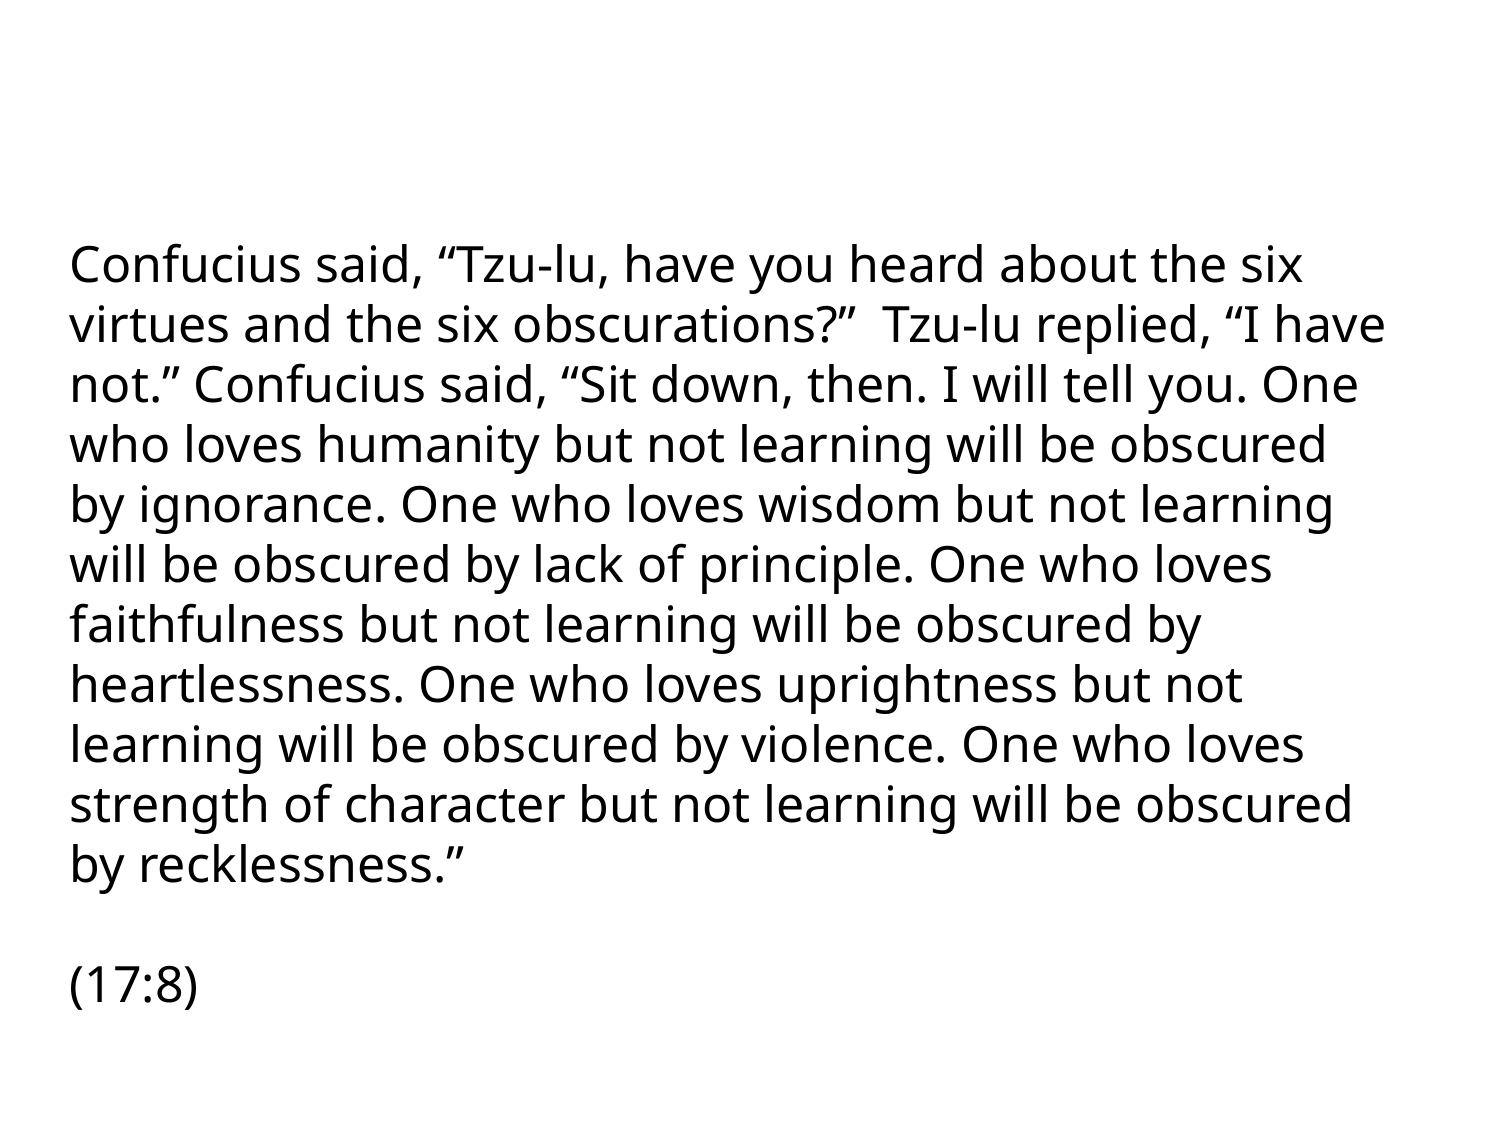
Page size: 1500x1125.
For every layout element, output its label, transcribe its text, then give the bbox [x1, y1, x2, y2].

text_box Confucius said, “Tzu-lu, have you heard about the six virtues and the six obscurations?” Tzu-lu replied, “I have not.” Confucius said, “Sit down, then. I will tell you. One who loves humanity but not learning will be obscured by ignorance. One who loves wisdom but not learning will be obscured by lack of principle. One who loves faithfulness but not learning will be obscured by heartlessness. One who loves uprightness but not learning will be obscured by violence. One who loves strength of character but not learning will be obscured by recklessness.” (17:8) [62, 224, 1403, 1020]
